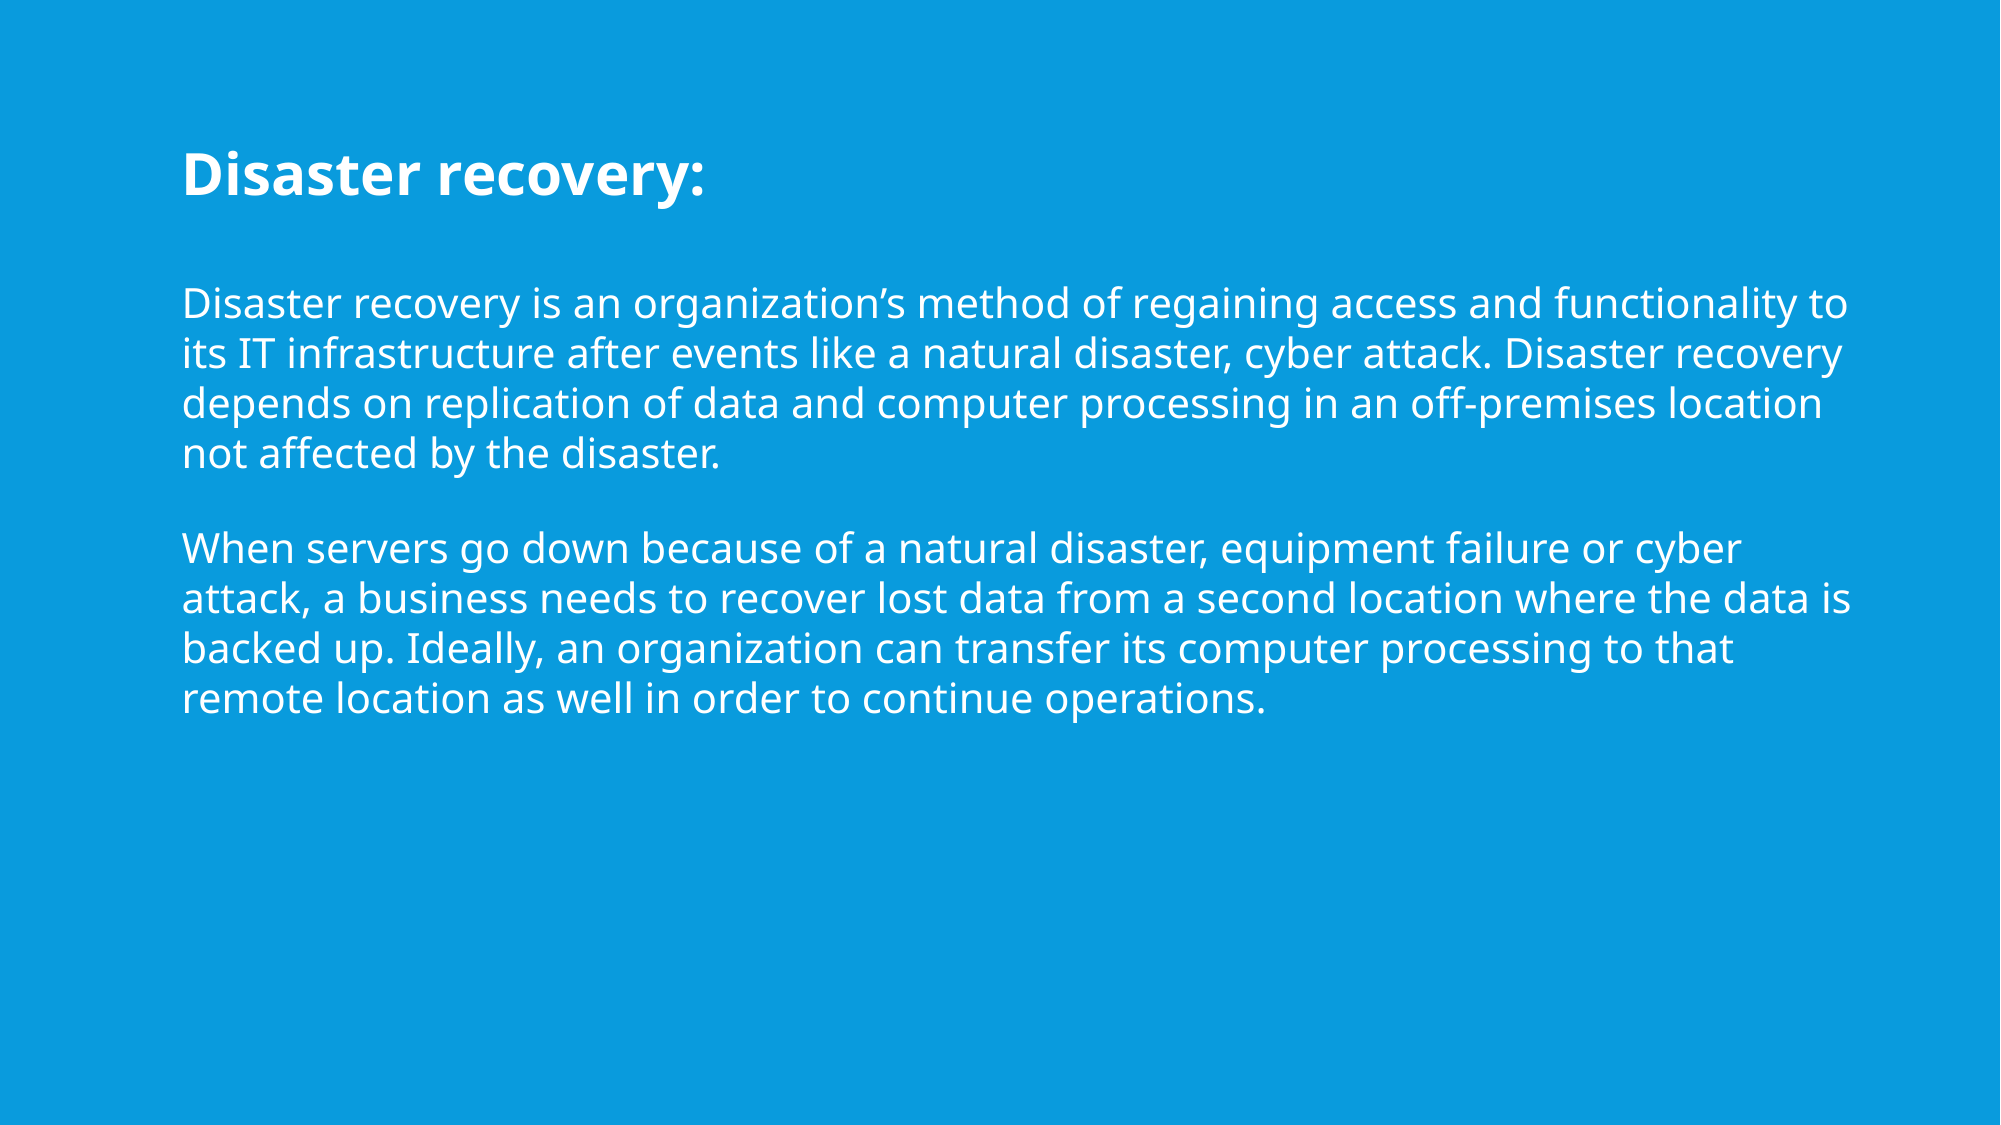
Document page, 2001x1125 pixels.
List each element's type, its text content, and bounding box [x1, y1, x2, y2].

text_box Disaster recovery: Disaster recovery is an organization’s method of regaining access and functionality to its IT infrastructure after events like a natural disaster, cyber attack. Disaster recovery depends on replication of data and computer processing in an off-premises location not affected by the disaster. When servers go down because of a natural disaster, equipment failure or cyber attack, a business needs to recover lost data from a second location where the data is backed up. Ideally, an organization can transfer its computer processing to that remote location as well in order to continue operations. [166, 84, 1891, 730]
